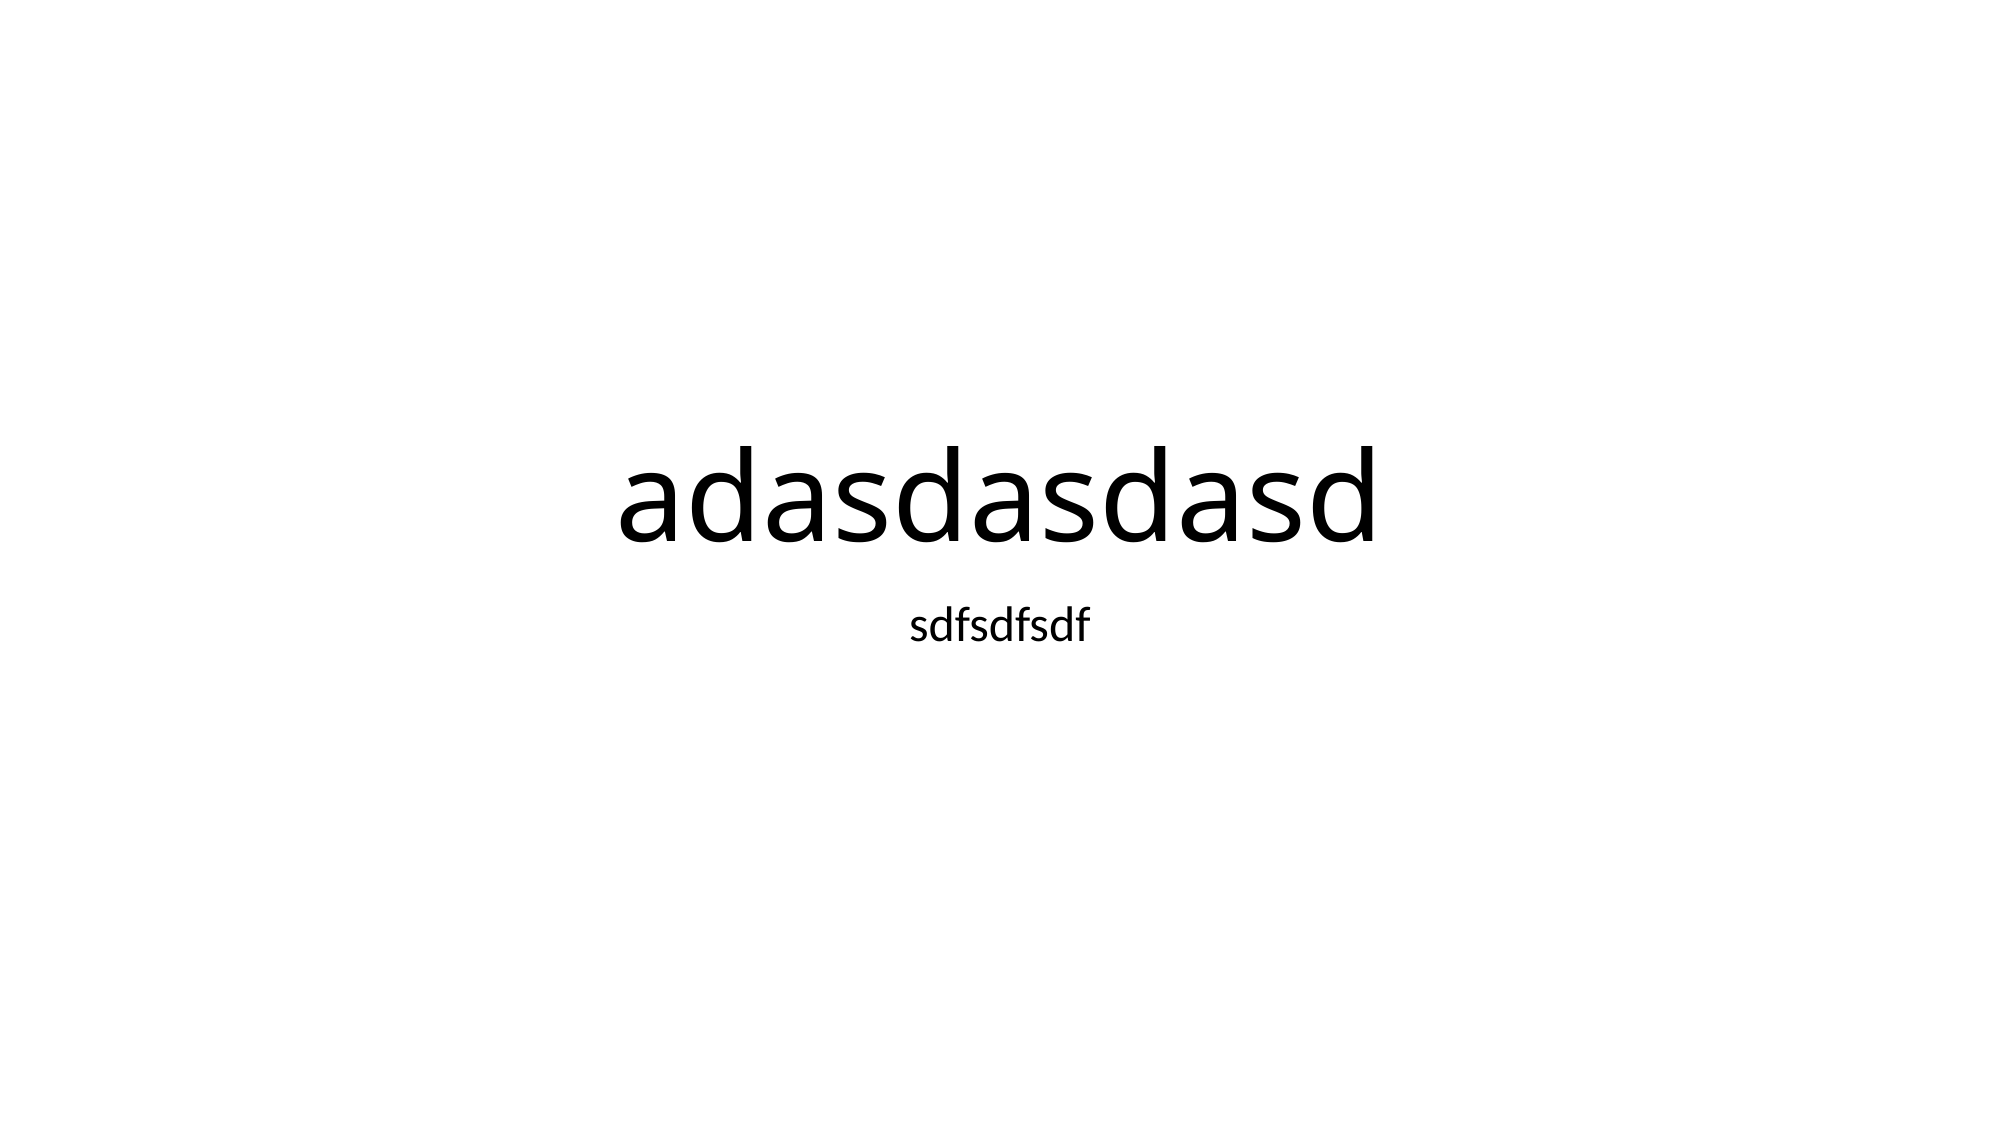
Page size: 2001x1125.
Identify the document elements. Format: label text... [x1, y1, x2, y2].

subtitle sdfsdfsdf [249, 590, 1750, 863]
title adasdasdasd [249, 184, 1750, 576]
